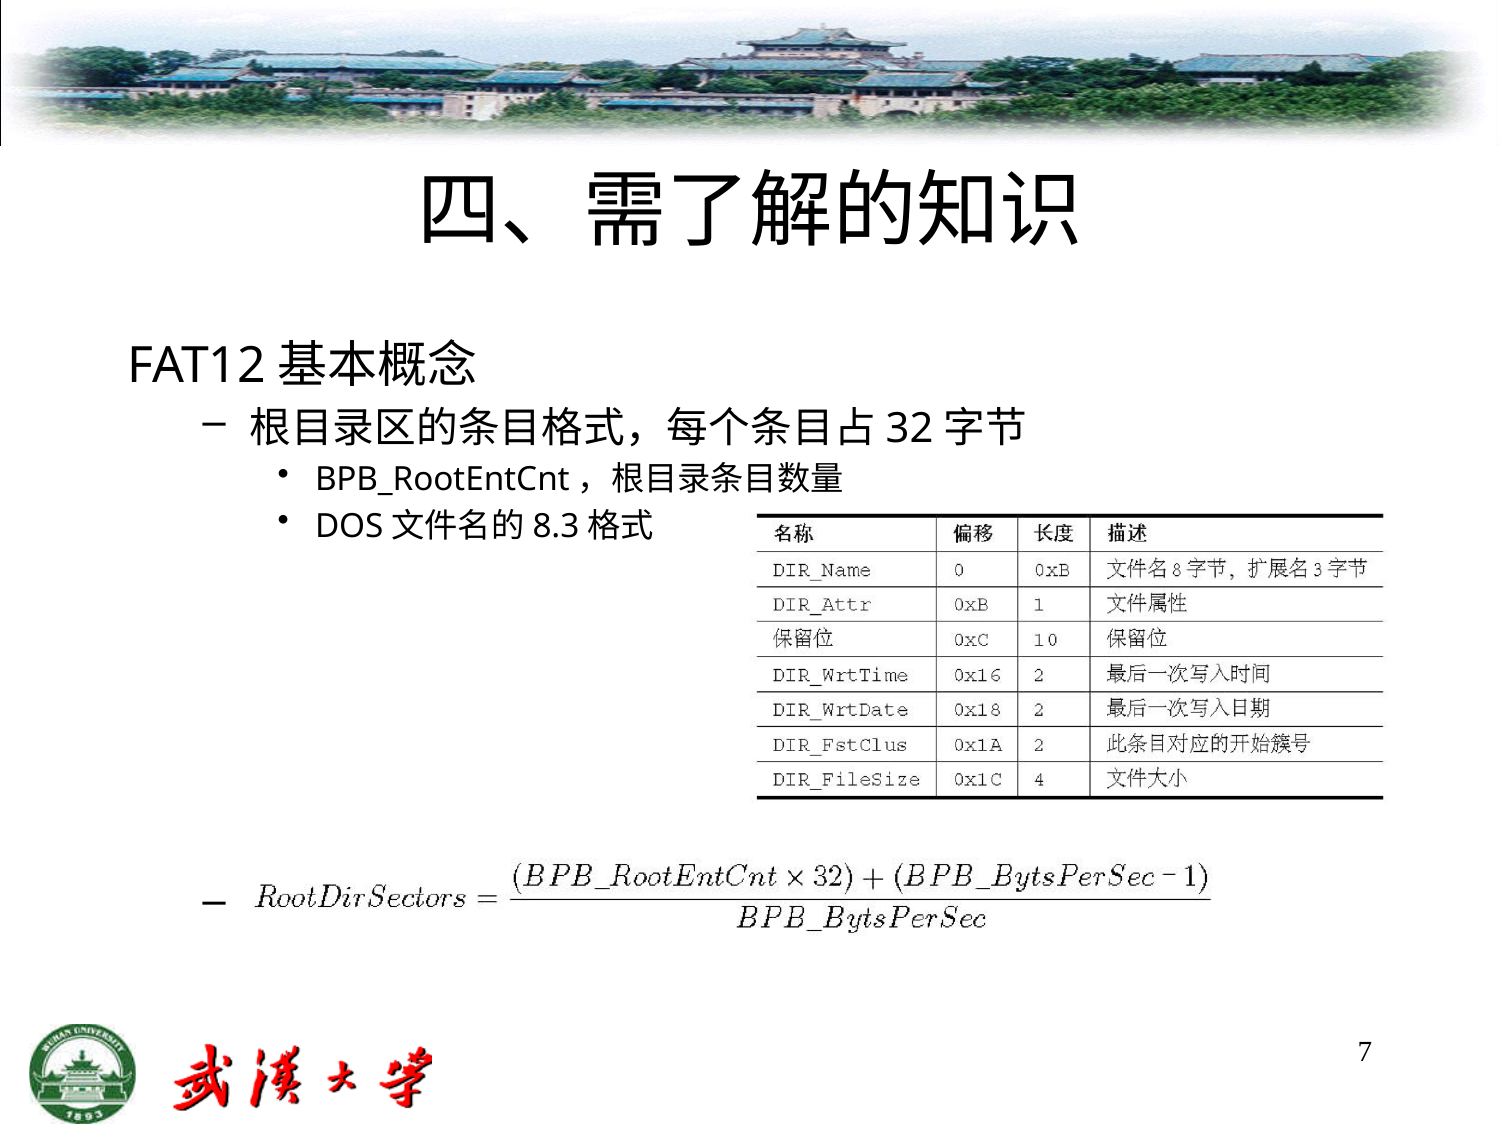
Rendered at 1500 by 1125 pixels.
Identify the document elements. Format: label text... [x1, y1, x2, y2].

list FAT12基本概念 根目录区的条目格式，每个条目占32字节 BPB_RootEntCnt，根目录条目数量 DOS文件名的8.3格式 根目录区所占扇区计算方法 [112, 324, 1388, 1000]
title 四、需了解的知识 [112, 125, 1388, 288]
picture [0, 0, 1500, 146]
picture [233, 845, 1264, 945]
picture [749, 504, 1400, 812]
picture [171, 1034, 432, 1125]
slide_number 7 [1074, 1025, 1388, 1100]
